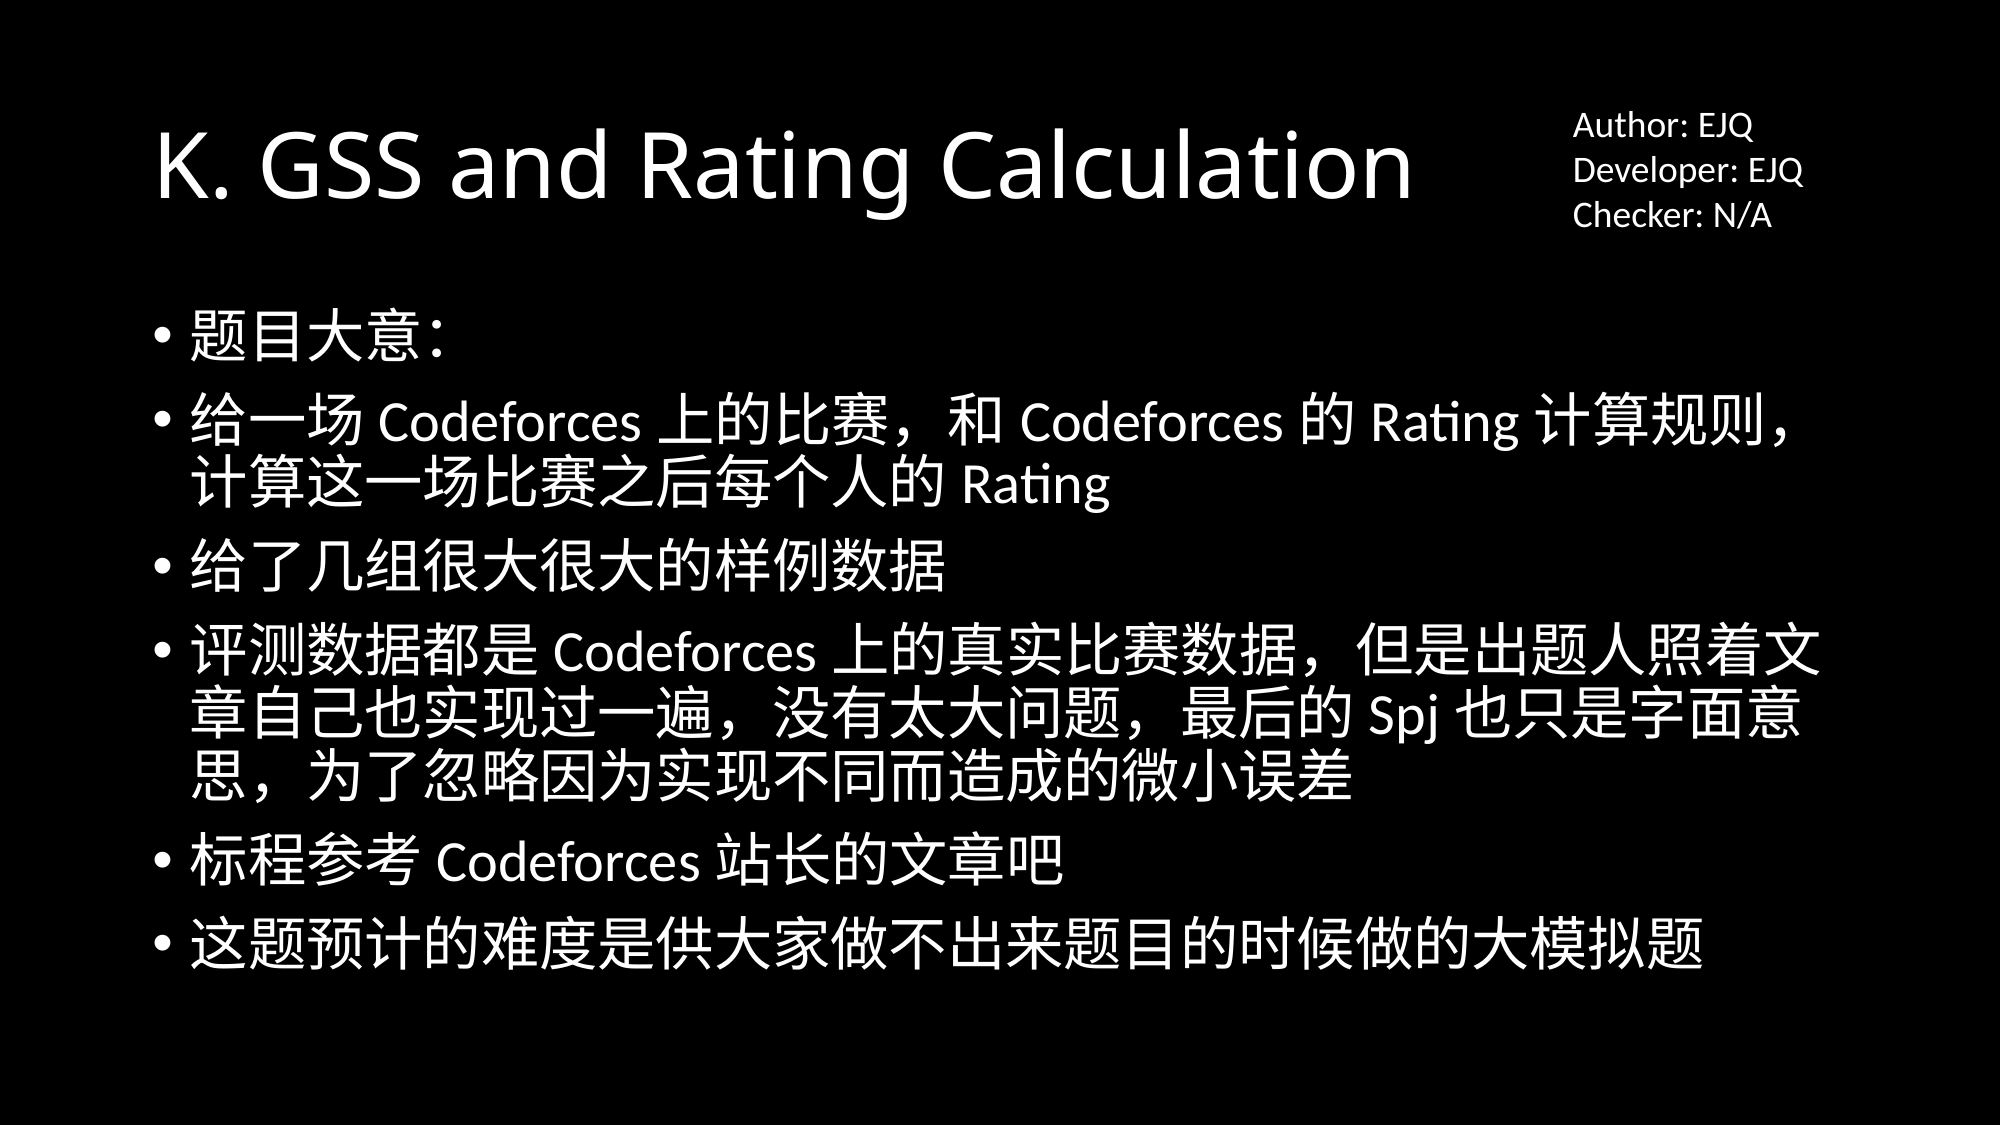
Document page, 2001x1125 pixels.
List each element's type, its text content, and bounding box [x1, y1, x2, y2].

text_box Author: EJQ Developer: EJQ Checker: N/A [1558, 92, 1863, 243]
list 题目大意： 给一场Codeforces上的比赛，和Codeforces的Rating计算规则，计算这一场比赛之后每个人的Rating 给了几组很大很大的样例数据 评测数据都是Codeforces上的真实比赛数据，但是出题人照着文章自己也实现过一遍，没有太大问题，最后的Spj也只是字面意思，为了忽略因为实现不同而造成的微小误差 标程参考Codeforces站长的文章吧 这题预计的难度是供大家做不出来题目的时候做的大模拟题 [137, 299, 1863, 1014]
title K. GSS and Rating Calculation [137, 59, 1863, 278]
